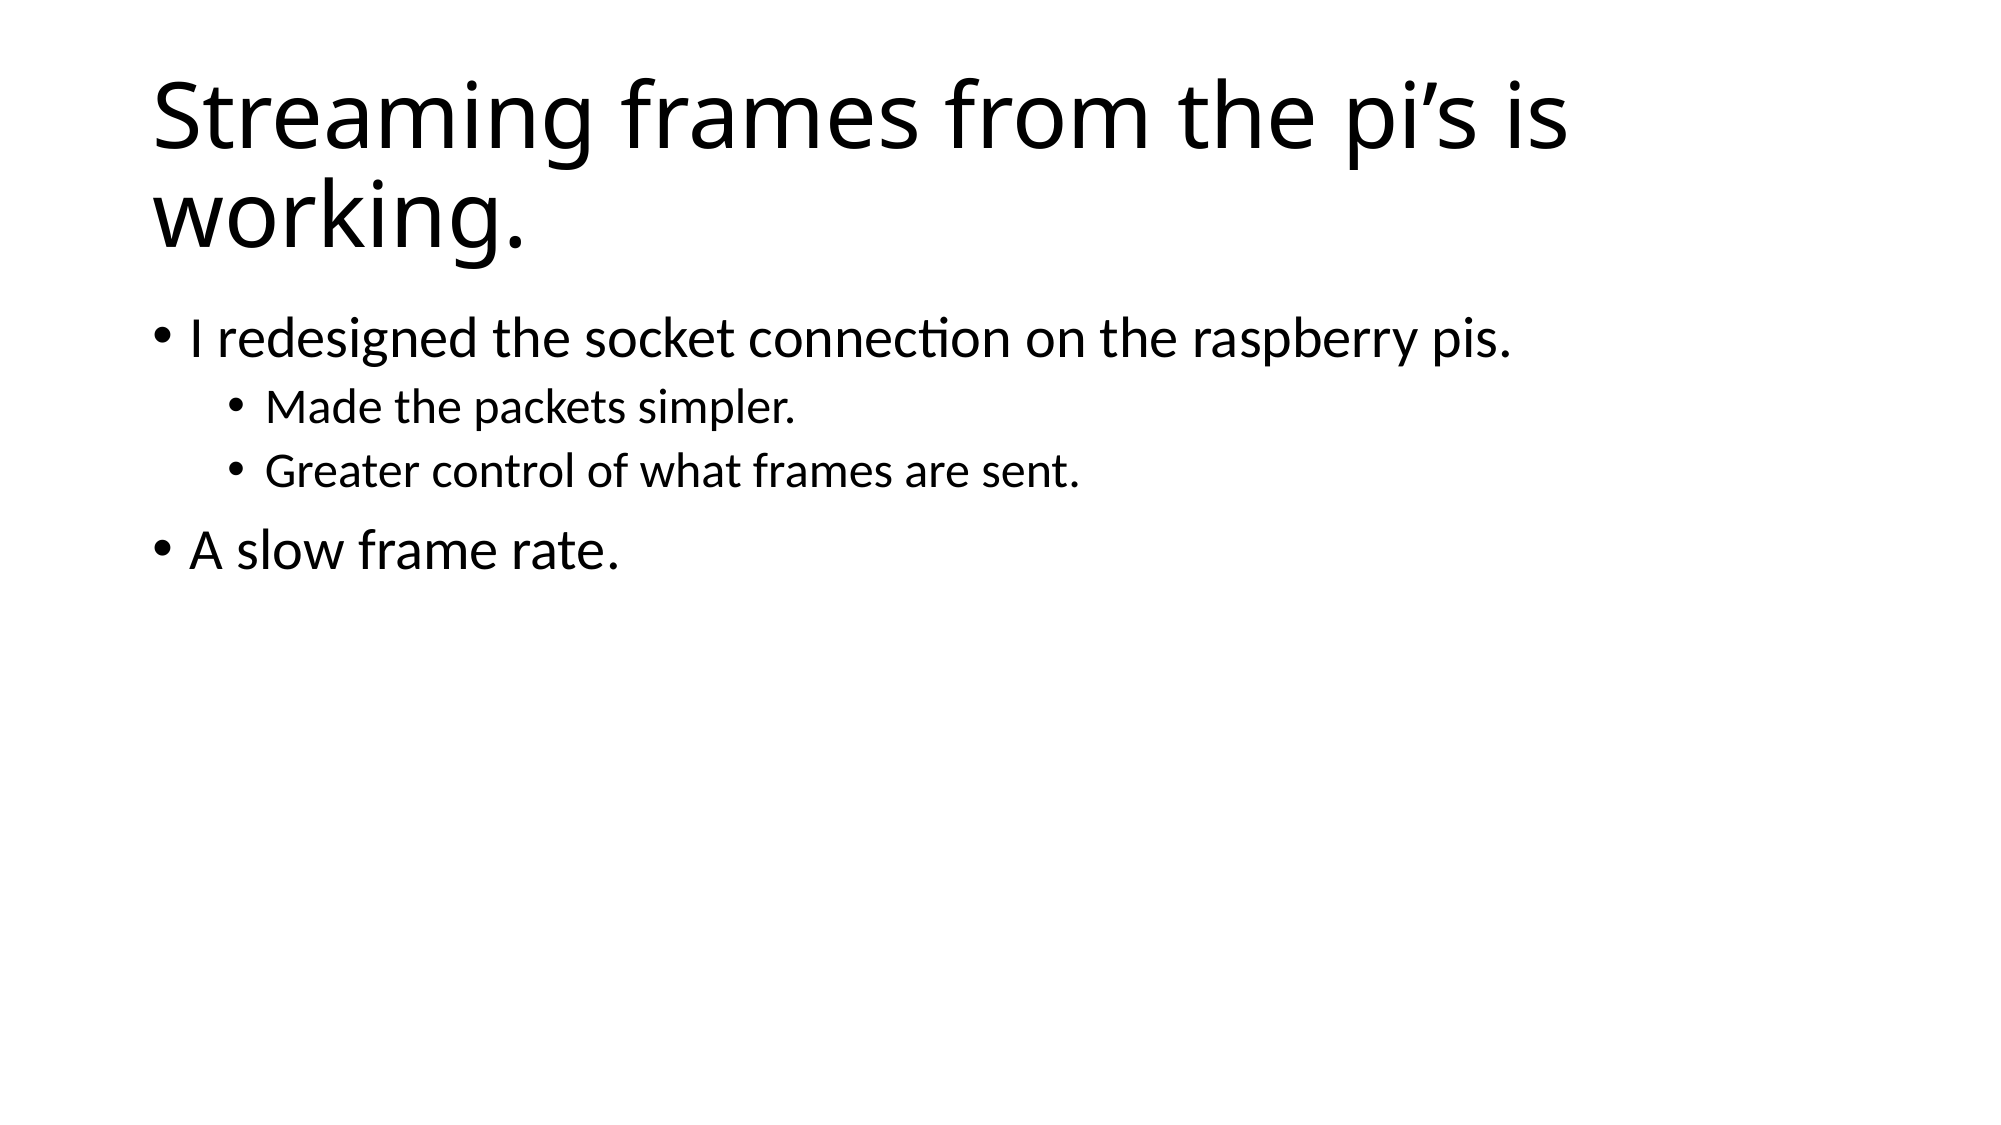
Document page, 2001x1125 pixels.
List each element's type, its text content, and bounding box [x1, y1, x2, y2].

list I redesigned the socket connection on the raspberry pis. Made the packets simpler. Greater control of what frames are sent. A slow frame rate. [137, 299, 1863, 1014]
title Streaming frames from the pi’s is working. [137, 59, 1863, 278]
